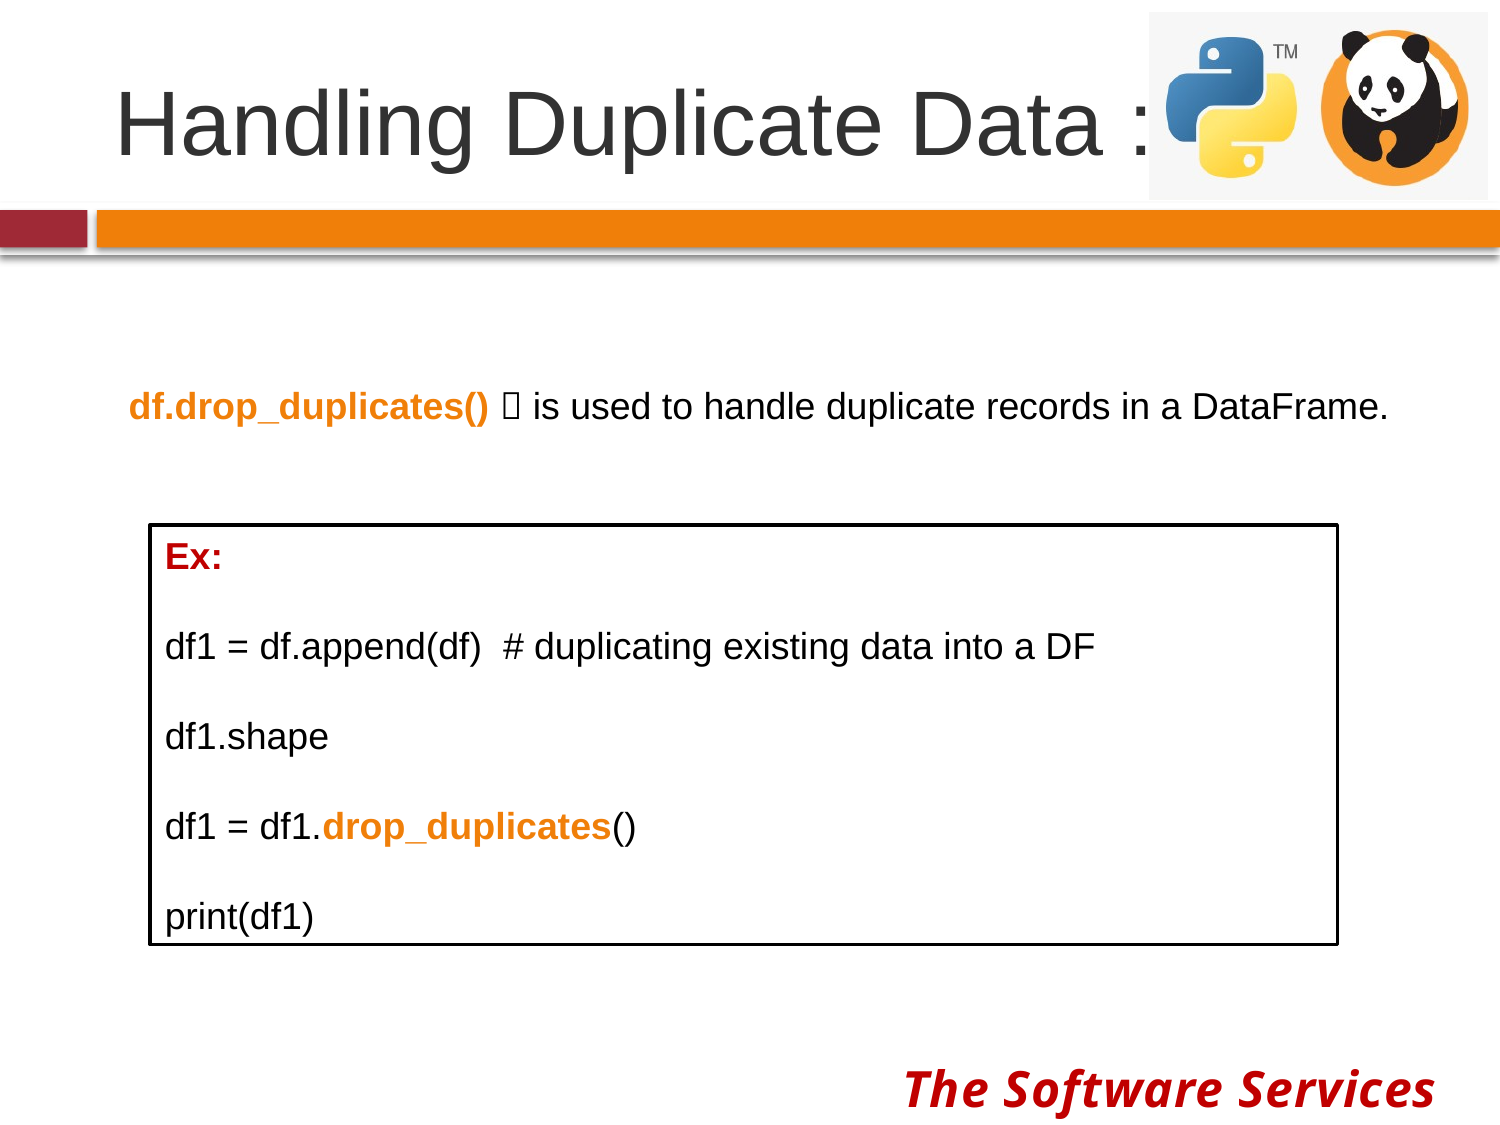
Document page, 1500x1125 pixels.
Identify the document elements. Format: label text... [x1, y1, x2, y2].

title Handling Duplicate Data : [99, 37, 1143, 200]
text_box The Software Services [887, 1049, 1500, 1125]
text_box Ex: df1 = df.append(df) # duplicating existing data into a DF df1.shape df1 = df1.drop_duplicates() print(df1) [148, 523, 1339, 946]
text_box df.drop_duplicates()  is used to handle duplicate records in a DataFrame. [113, 374, 1405, 435]
picture [1149, 12, 1488, 201]
